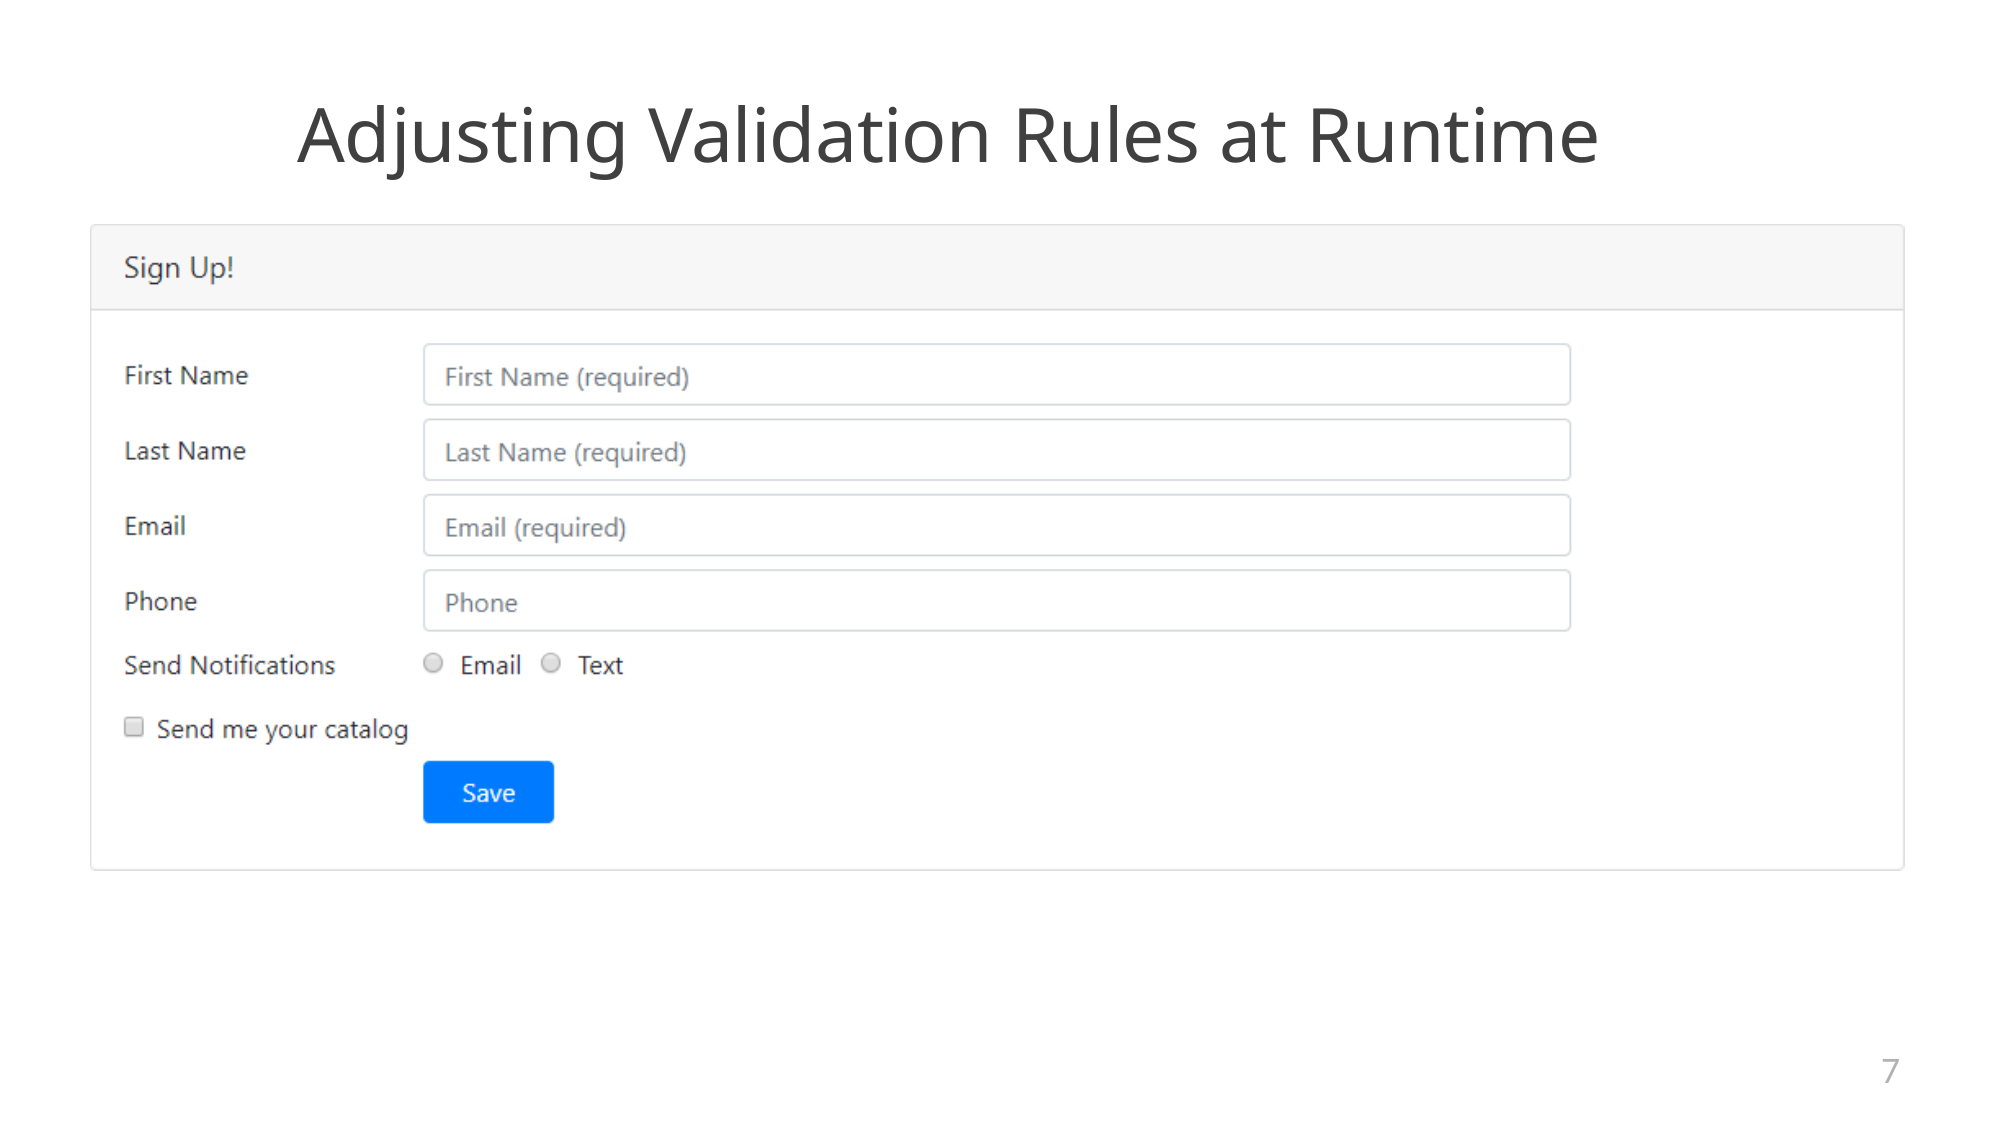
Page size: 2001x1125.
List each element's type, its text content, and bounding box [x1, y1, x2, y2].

slide_number 7 [1440, 1046, 1900, 1103]
picture [90, 224, 1905, 871]
title Adjusting Validation Rules at Runtime [295, 85, 1691, 222]
